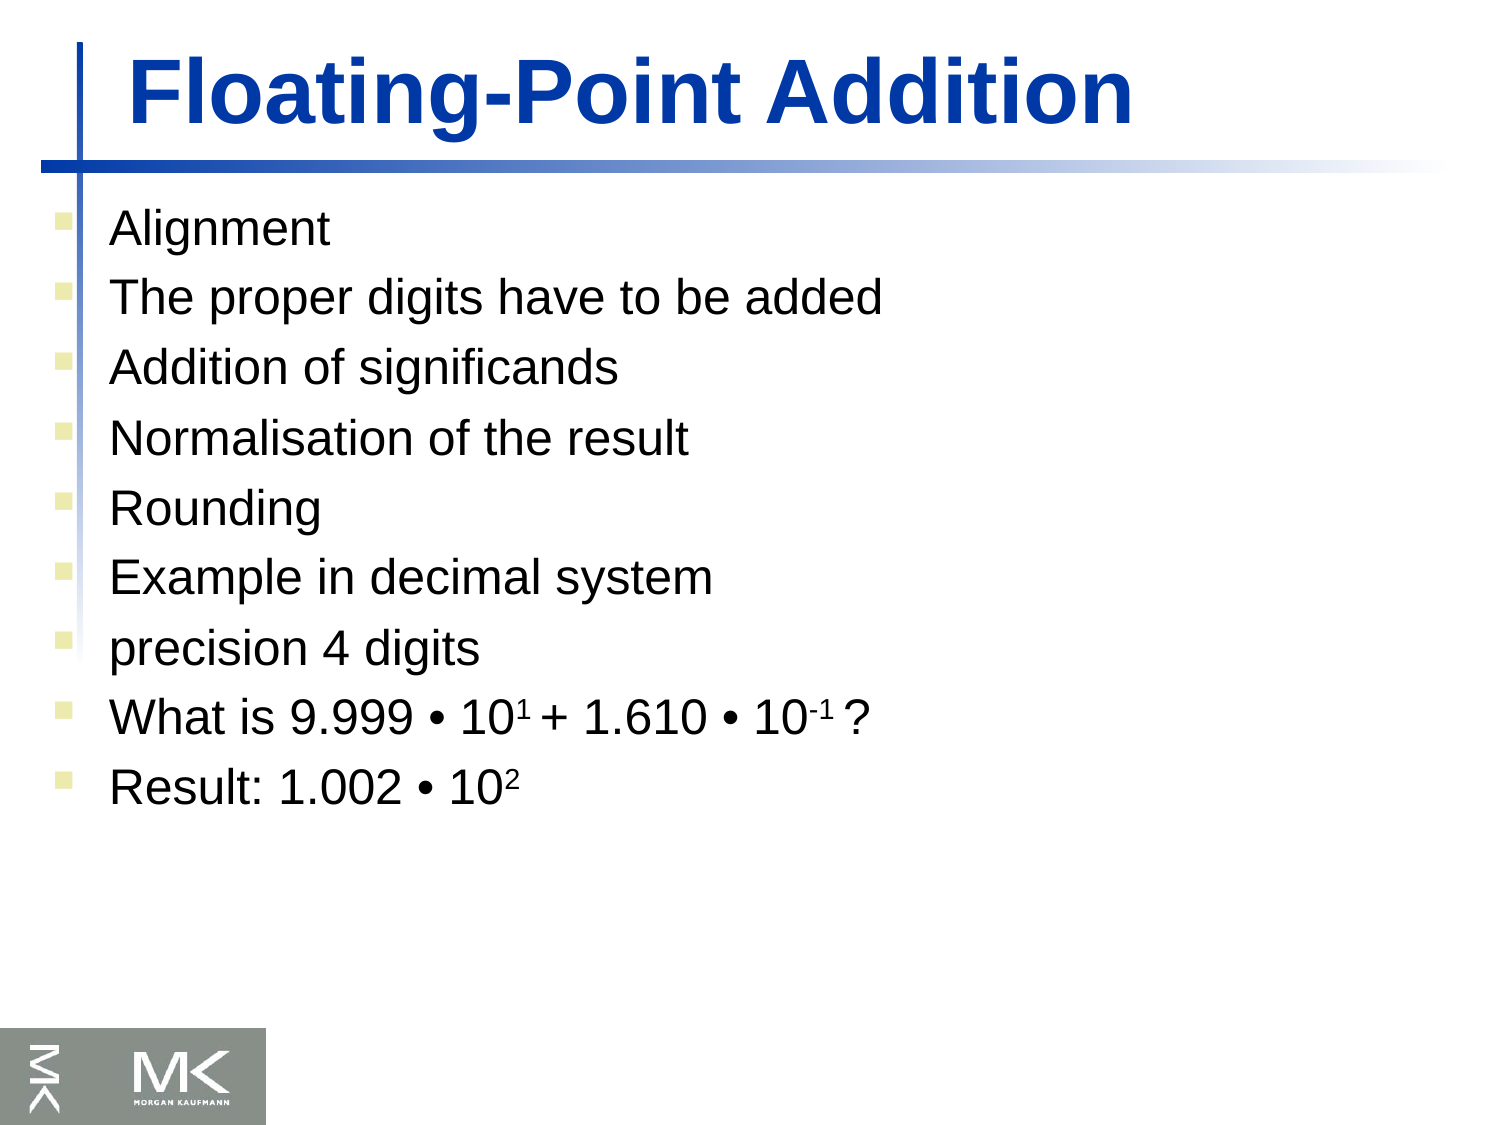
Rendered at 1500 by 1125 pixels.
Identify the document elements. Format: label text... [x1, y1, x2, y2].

picture [0, 1028, 266, 1125]
title Floating-Point Addition [111, 23, 1468, 150]
list Alignment The proper digits have to be added Addition of significands Normalisation of the result Rounding Example in decimal system precision 4 digits What is 9.999 • 101 + 1.610 • 10-1 ? Result: 1.002 • 102 [37, 187, 1413, 1071]
